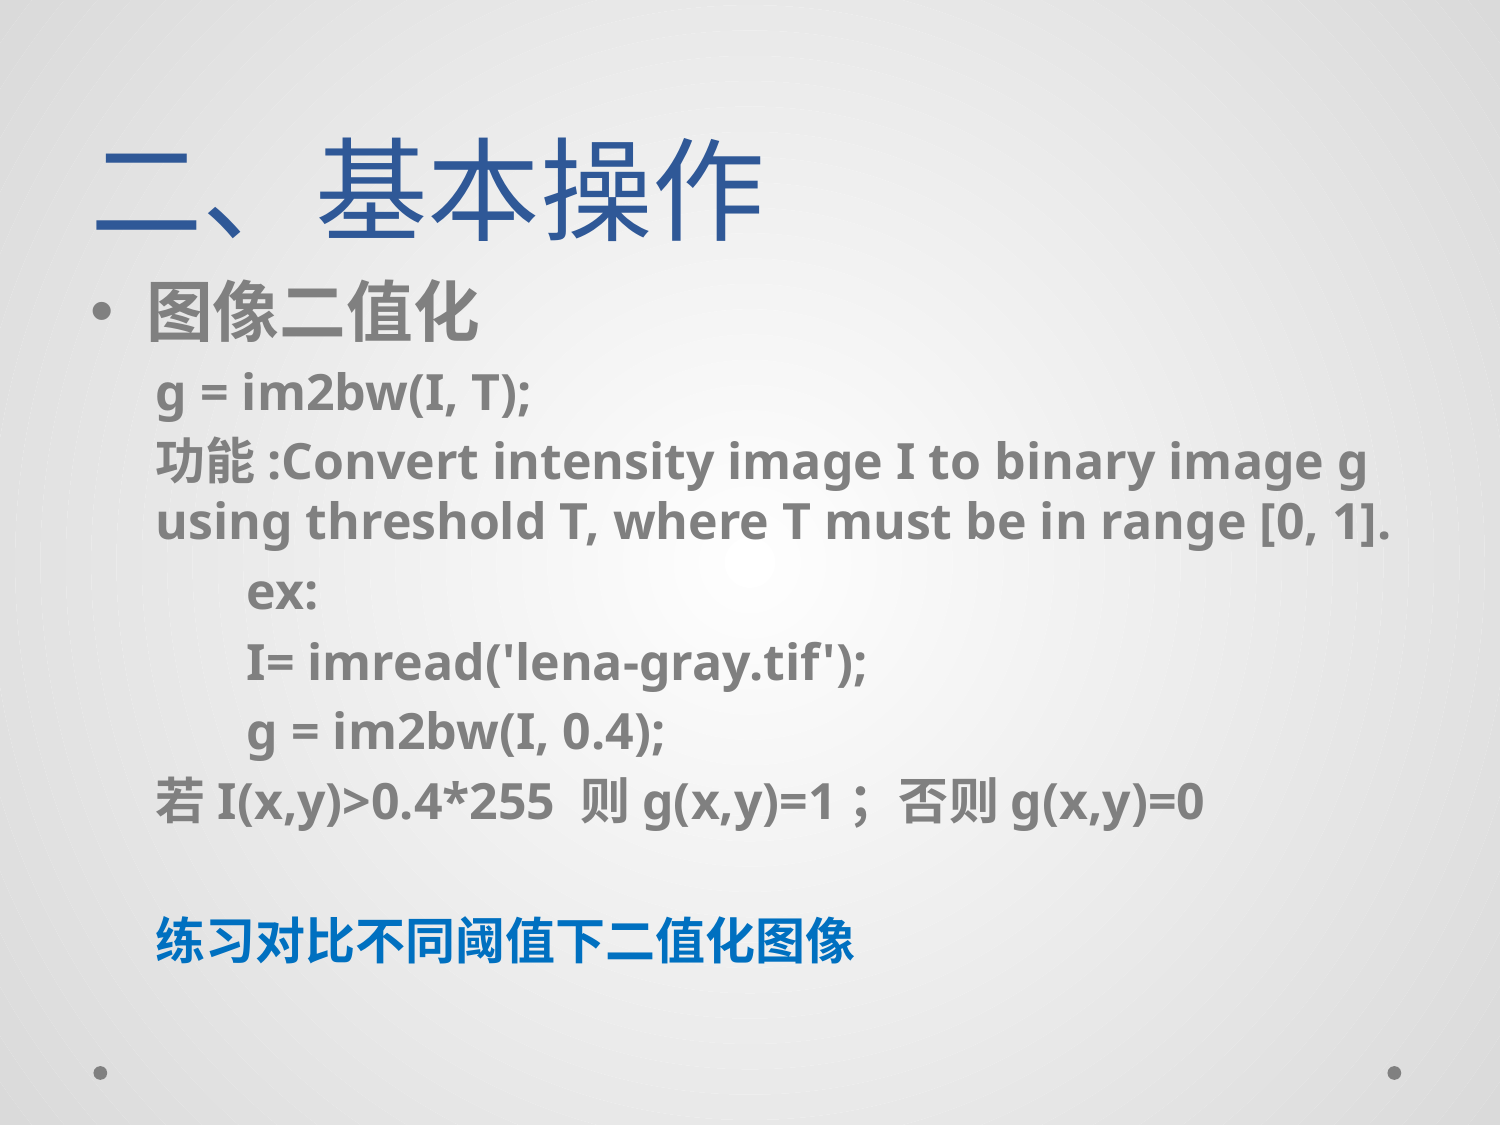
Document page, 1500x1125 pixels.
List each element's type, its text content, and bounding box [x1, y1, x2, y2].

list 图像二值化 g = im2bw(I, T); 功能:Convert intensity image I to binary image g using threshold T, where T must be in range [0, 1]. ex: I= imread('lena-gray.tif'); g = im2bw(I, 0.4); 若I(x,y)>0.4*255 则g(x,y)=1；否则g(x,y)=0 练习对比不同阈值下二值化图像 [74, 262, 1426, 1006]
title 二、基本操作 [75, 0, 1425, 263]
